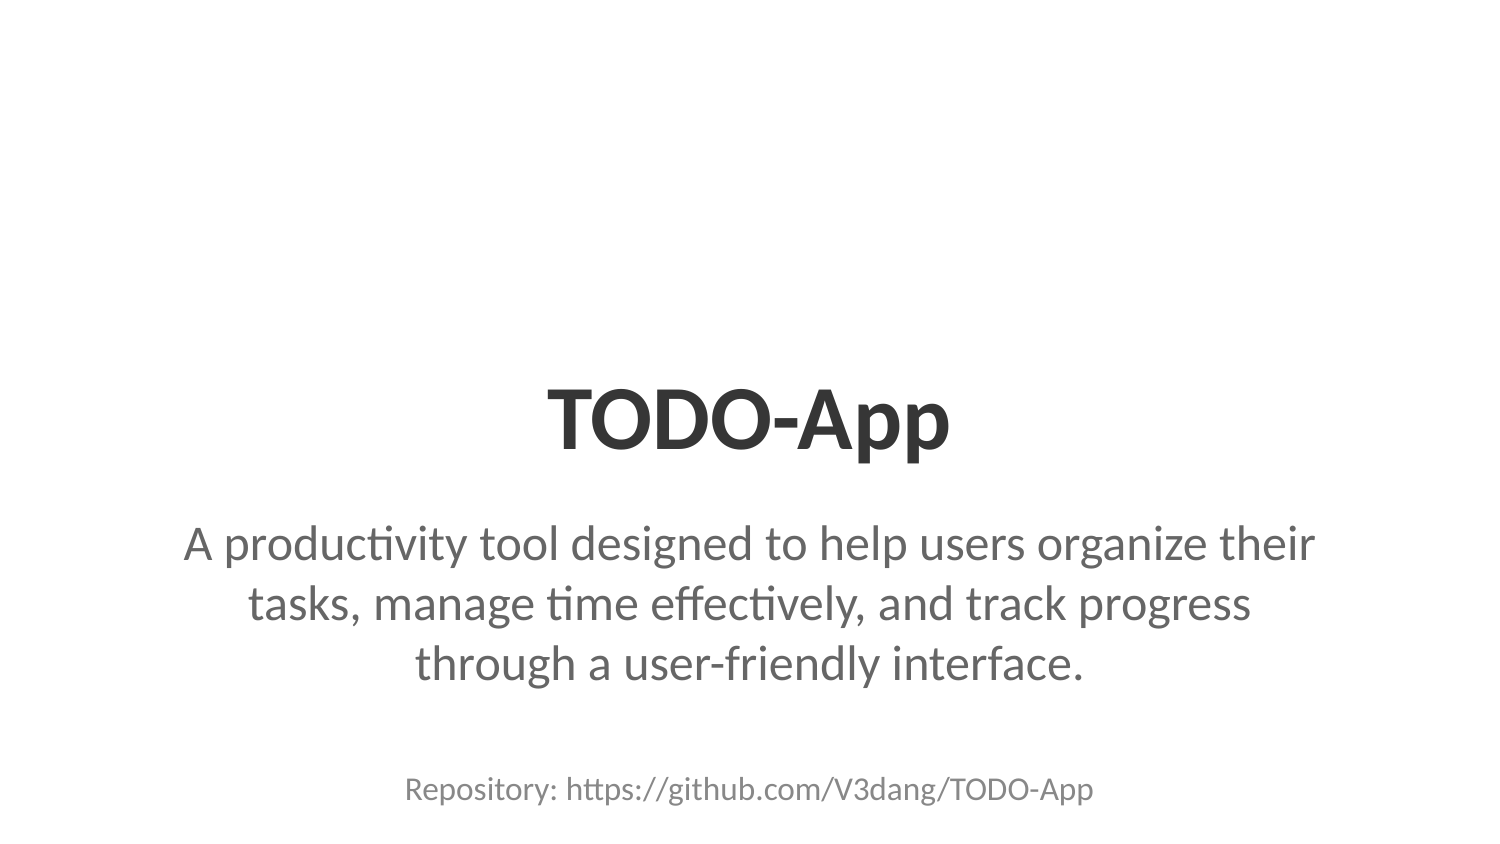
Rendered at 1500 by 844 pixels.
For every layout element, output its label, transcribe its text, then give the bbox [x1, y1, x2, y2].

text_box TODO-App [149, 299, 1350, 524]
text_box Repository: https://github.com/V3dang/TODO-App [149, 749, 1350, 825]
text_box A productivity tool designed to help users organize their tasks, manage time effectively, and track progress through a user-friendly interface. [149, 524, 1350, 675]
